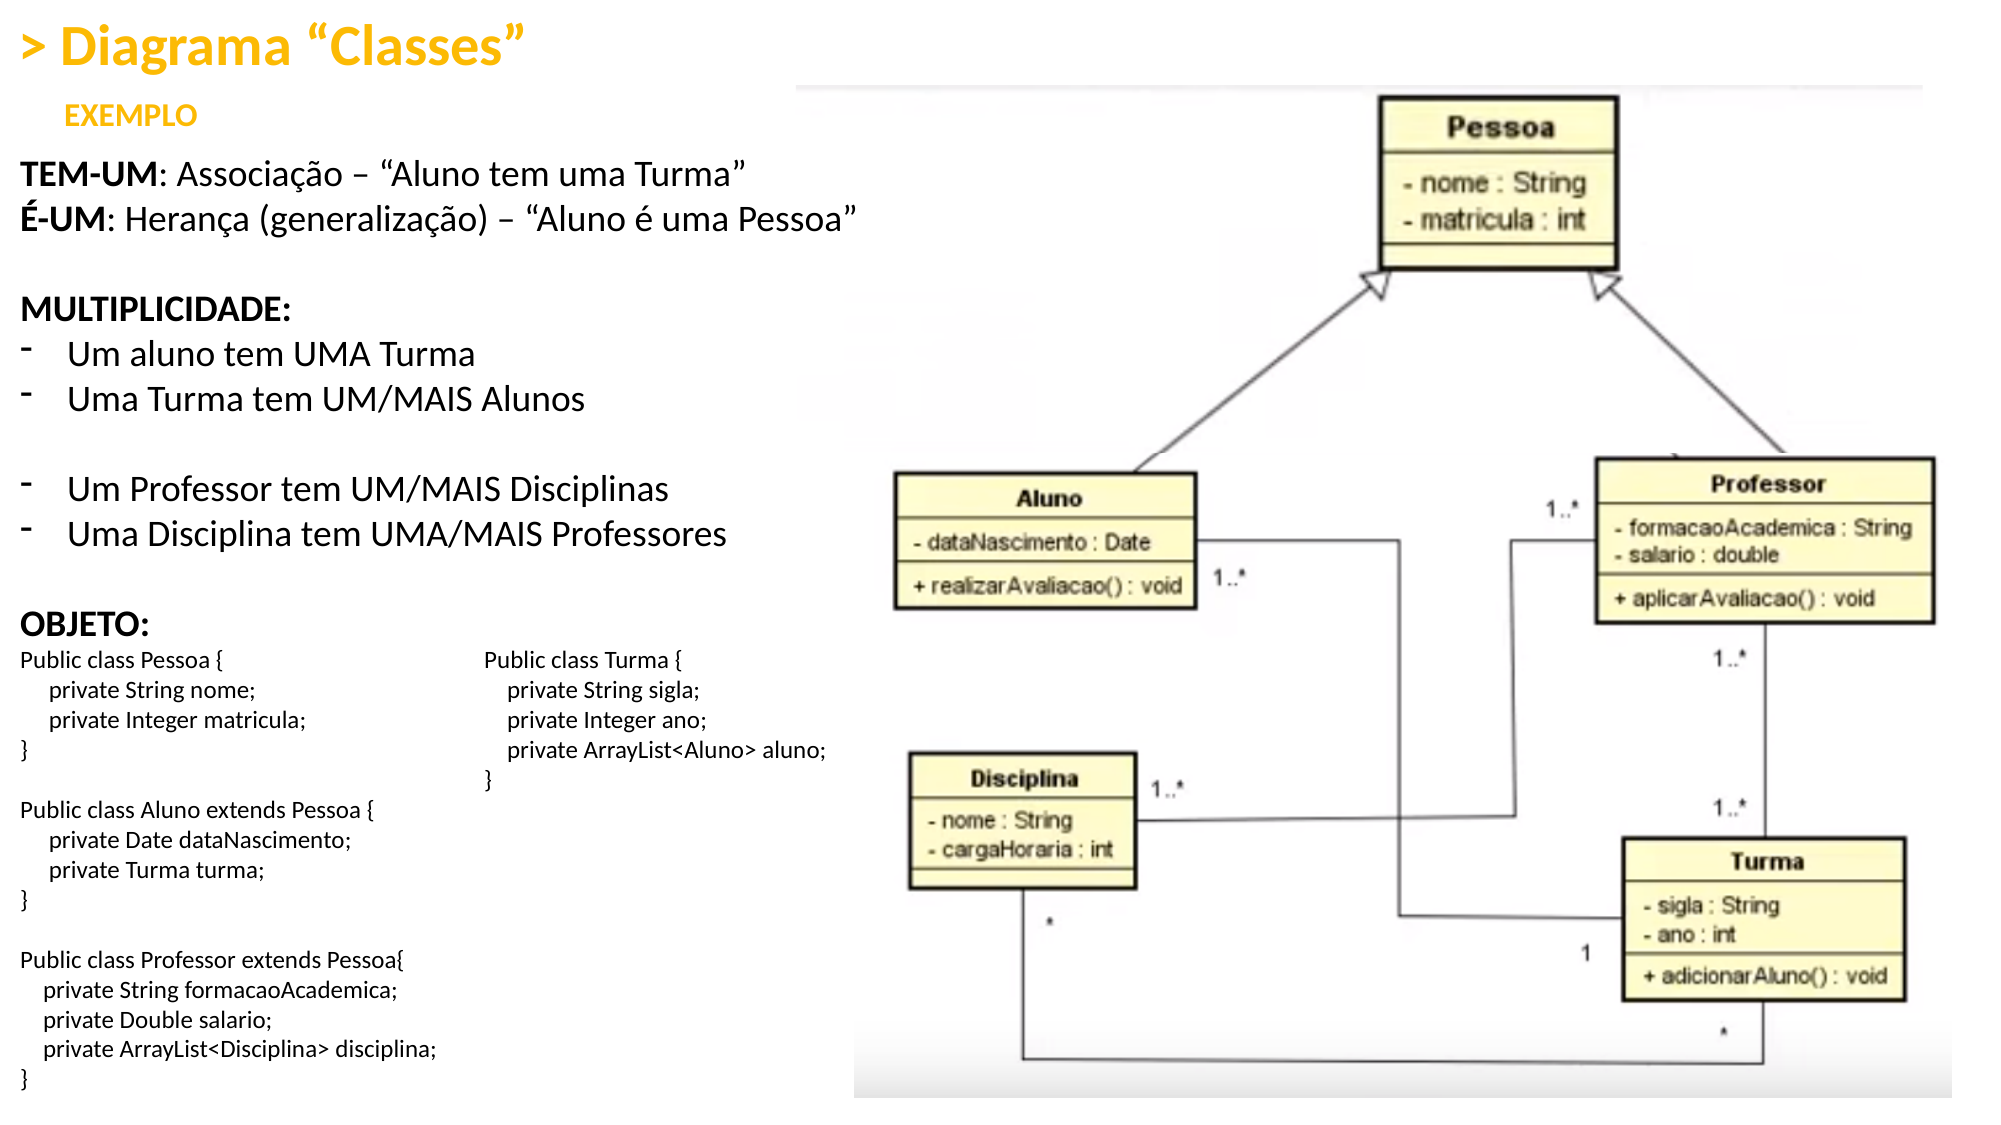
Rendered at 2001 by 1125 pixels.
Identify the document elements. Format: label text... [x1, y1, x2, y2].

text_box > Diagrama “Classes” [3, 0, 544, 85]
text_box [795, 85, 1952, 1098]
text_box Public class Turma { private String sigla; private Integer ano; private ArrayList<Aluno> aluno; } [469, 636, 795, 801]
text_box EXEMPLO [49, 85, 213, 141]
text_box TEM-UM: Associação – “Aluno tem uma Turma” É-UM: Herança (generalização) – “Aluno é uma Pessoa” MULTIPLICIDADE: Um aluno tem UMA Turma Uma Turma tem UM/MAIS Alunos Um Professor tem UM/MAIS Disciplinas Uma Disciplina tem UMA/MAIS Professores OBJETO: Public class Pessoa { private String nome; private Integer matricula; } Public class Aluno extends Pessoa { private Date dataNascimento; private Turma turma; } Public class Professor extends Pessoa{ private String formacaoAcademica; private Double salario; private ArrayList<Disciplina> disciplina; } [5, 141, 874, 1101]
